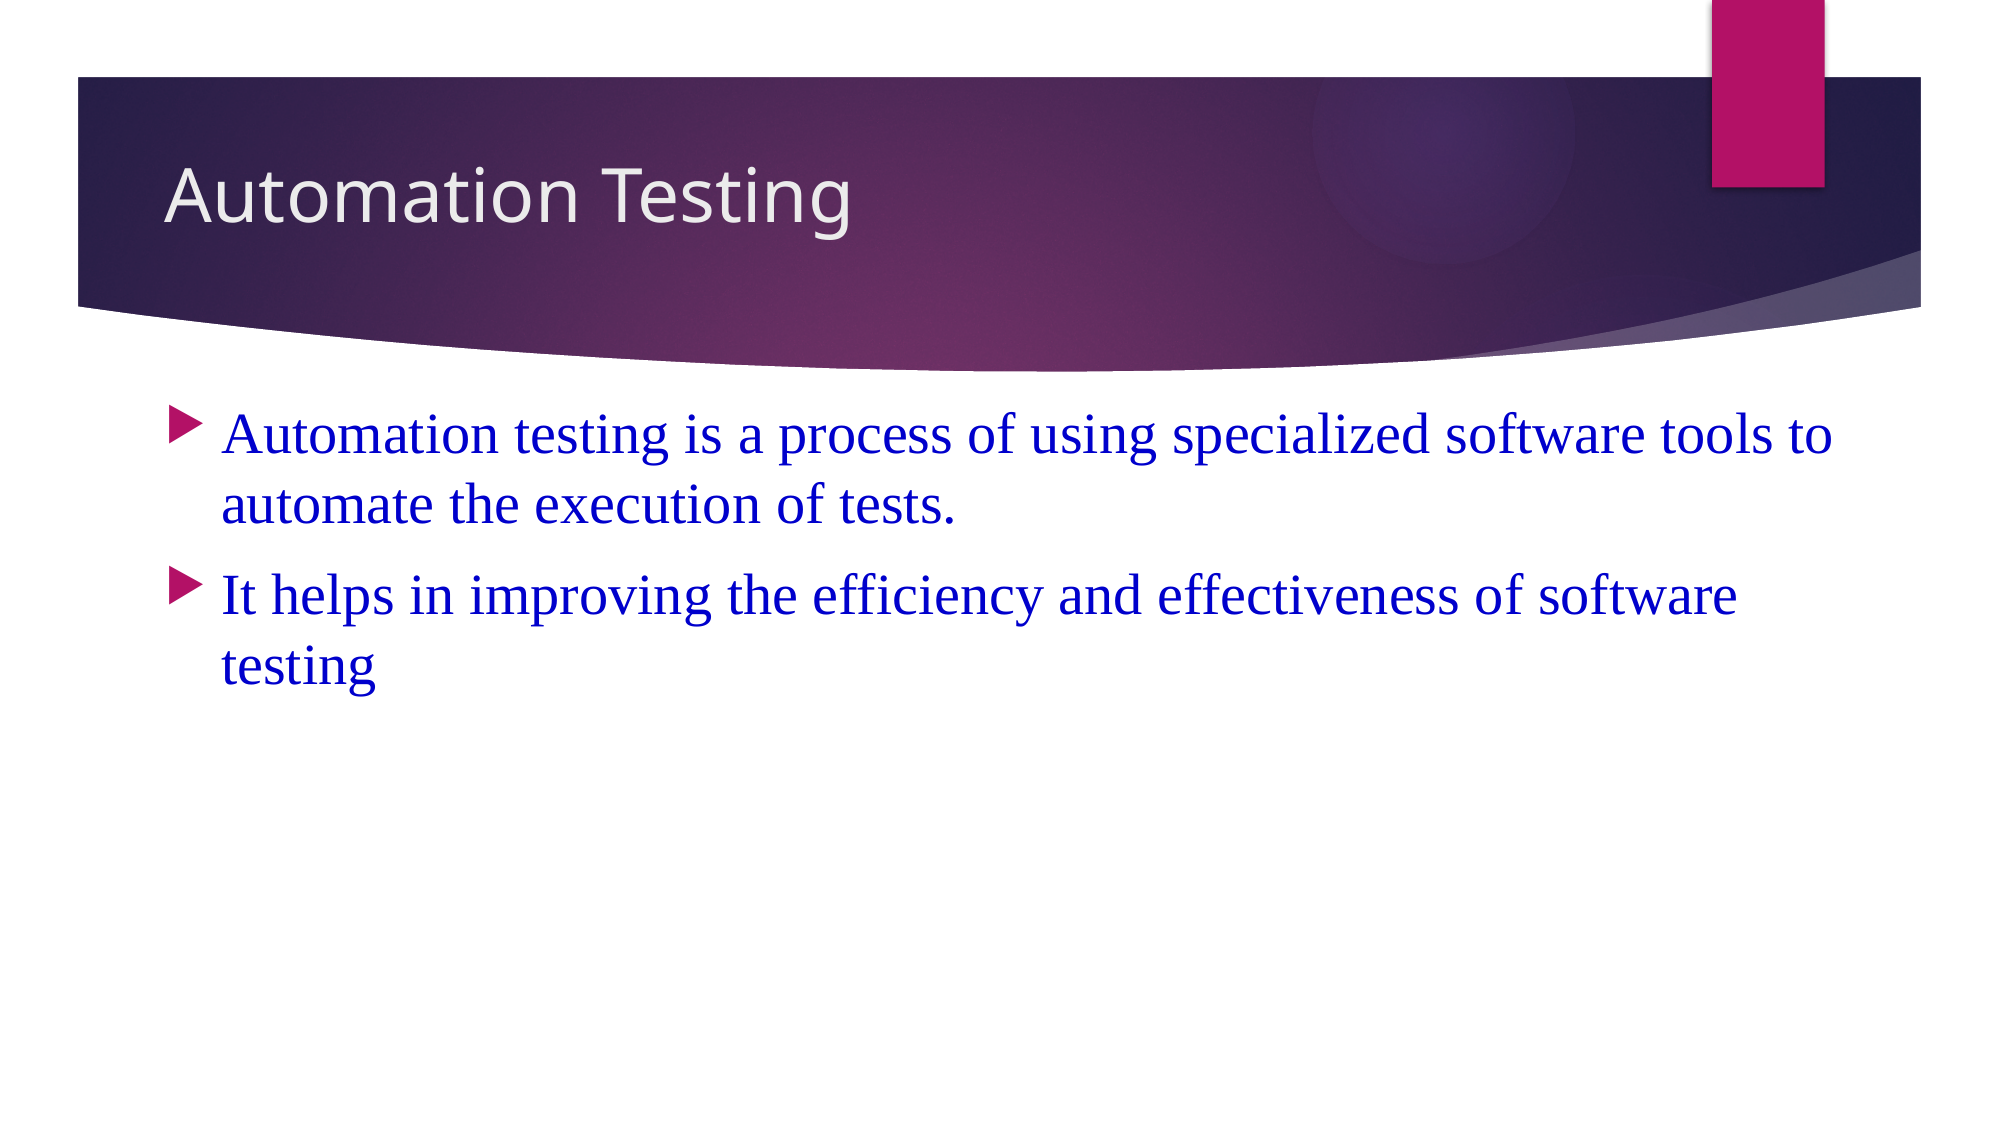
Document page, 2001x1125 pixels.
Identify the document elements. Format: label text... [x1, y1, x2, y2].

title Automation Testing [149, 101, 1851, 283]
list Automation testing is a process of using specialized software tools to automate the execution of tests. It helps in improving the efficiency and effectiveness of software testing [149, 388, 1850, 950]
